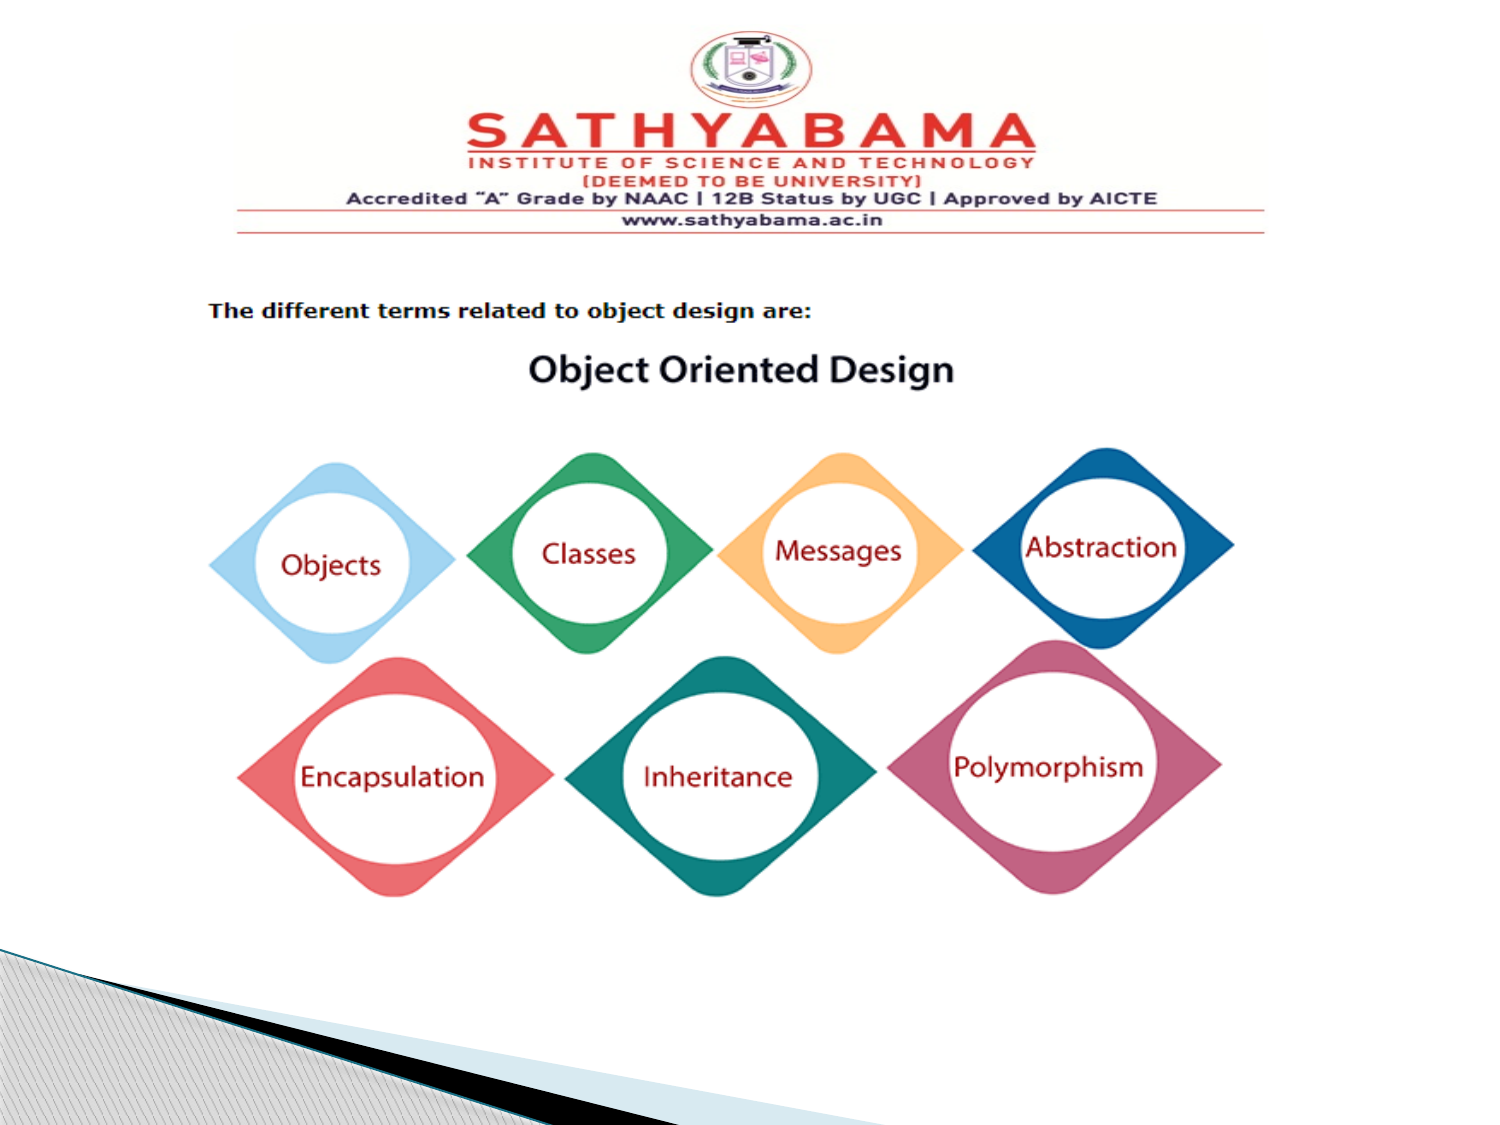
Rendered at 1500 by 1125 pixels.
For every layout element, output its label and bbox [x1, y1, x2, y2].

list [199, 287, 1363, 913]
picture [200, 24, 1288, 238]
